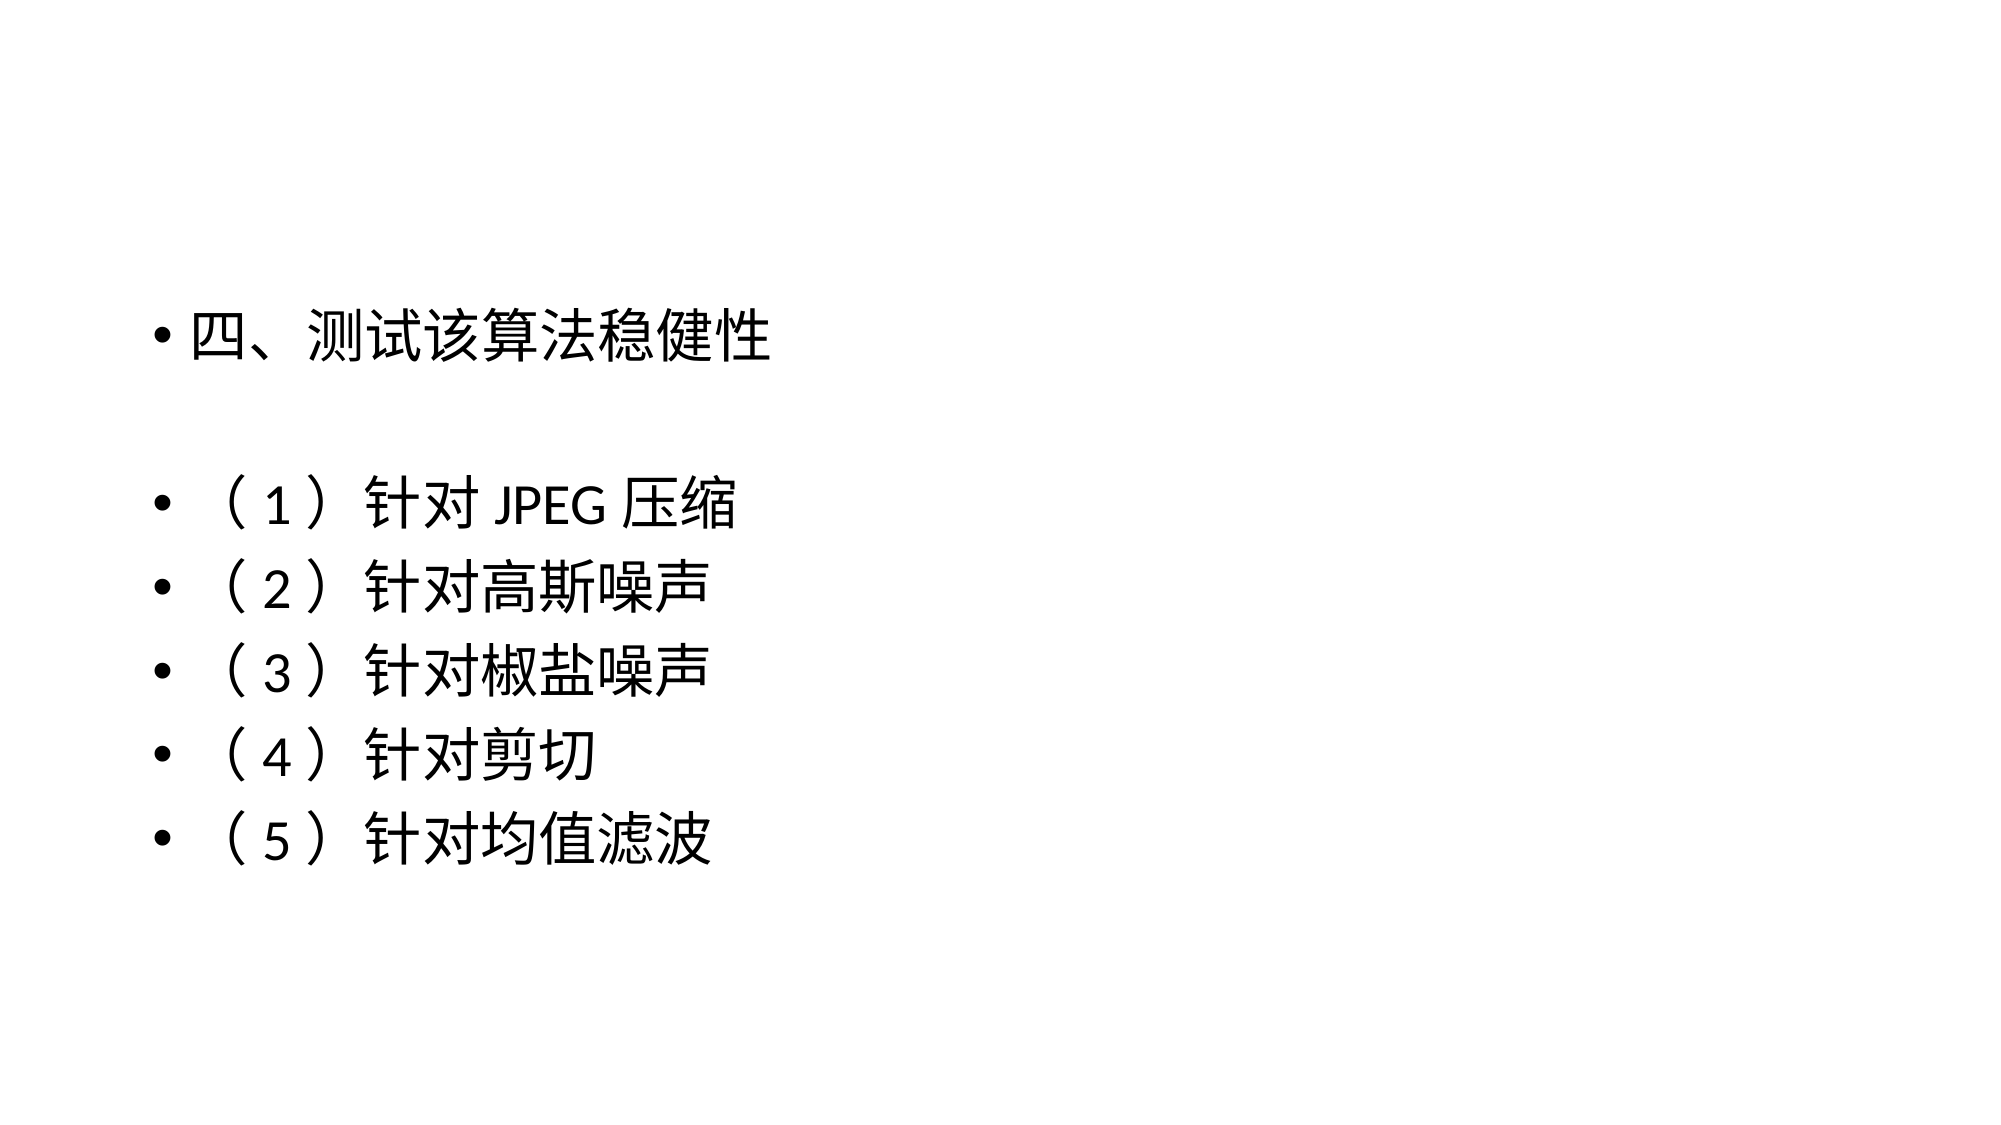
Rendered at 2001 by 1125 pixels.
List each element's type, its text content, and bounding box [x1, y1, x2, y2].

list 四、测试该算法稳健性 （1）针对JPEG压缩 （2）针对高斯噪声 （3）针对椒盐噪声 （4）针对剪切 （5）针对均值滤波 [137, 299, 1863, 1014]
